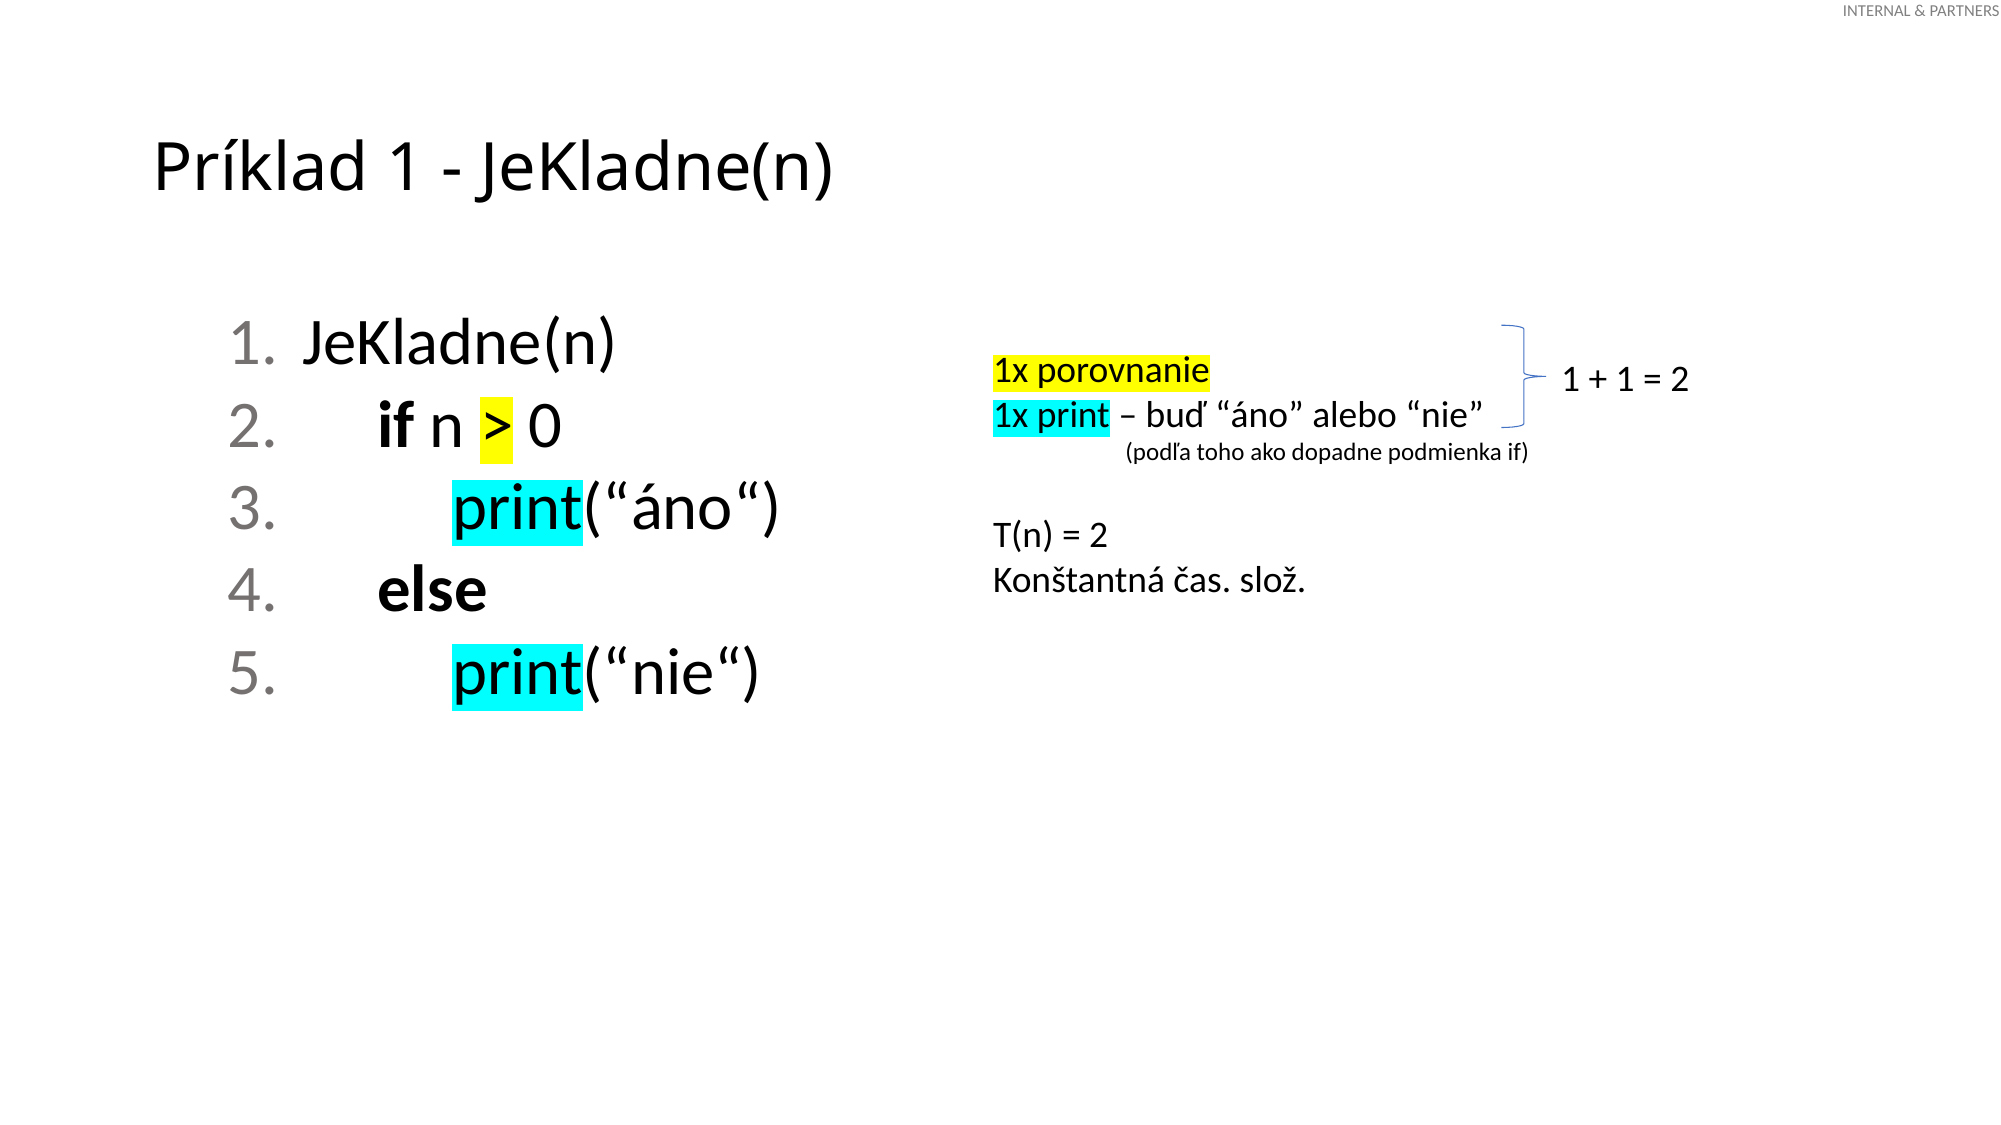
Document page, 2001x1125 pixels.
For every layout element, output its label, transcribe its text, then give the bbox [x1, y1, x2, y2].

text_box 1x porovnanie 1x print – buď “áno” alebo “nie” (podľa toho ako dopadne podmienka if) T(n) = 2 Konštantná čas. slož. [978, 337, 1782, 608]
text_box [1501, 324, 1546, 429]
title Príklad 1 - JeKladne(n) [137, 59, 1863, 278]
text_box 1 + 1 = 2 [1546, 346, 1764, 406]
list JeKladne(n) if n > 0 print(“áno“) else print(“nie“) [137, 299, 1863, 1014]
